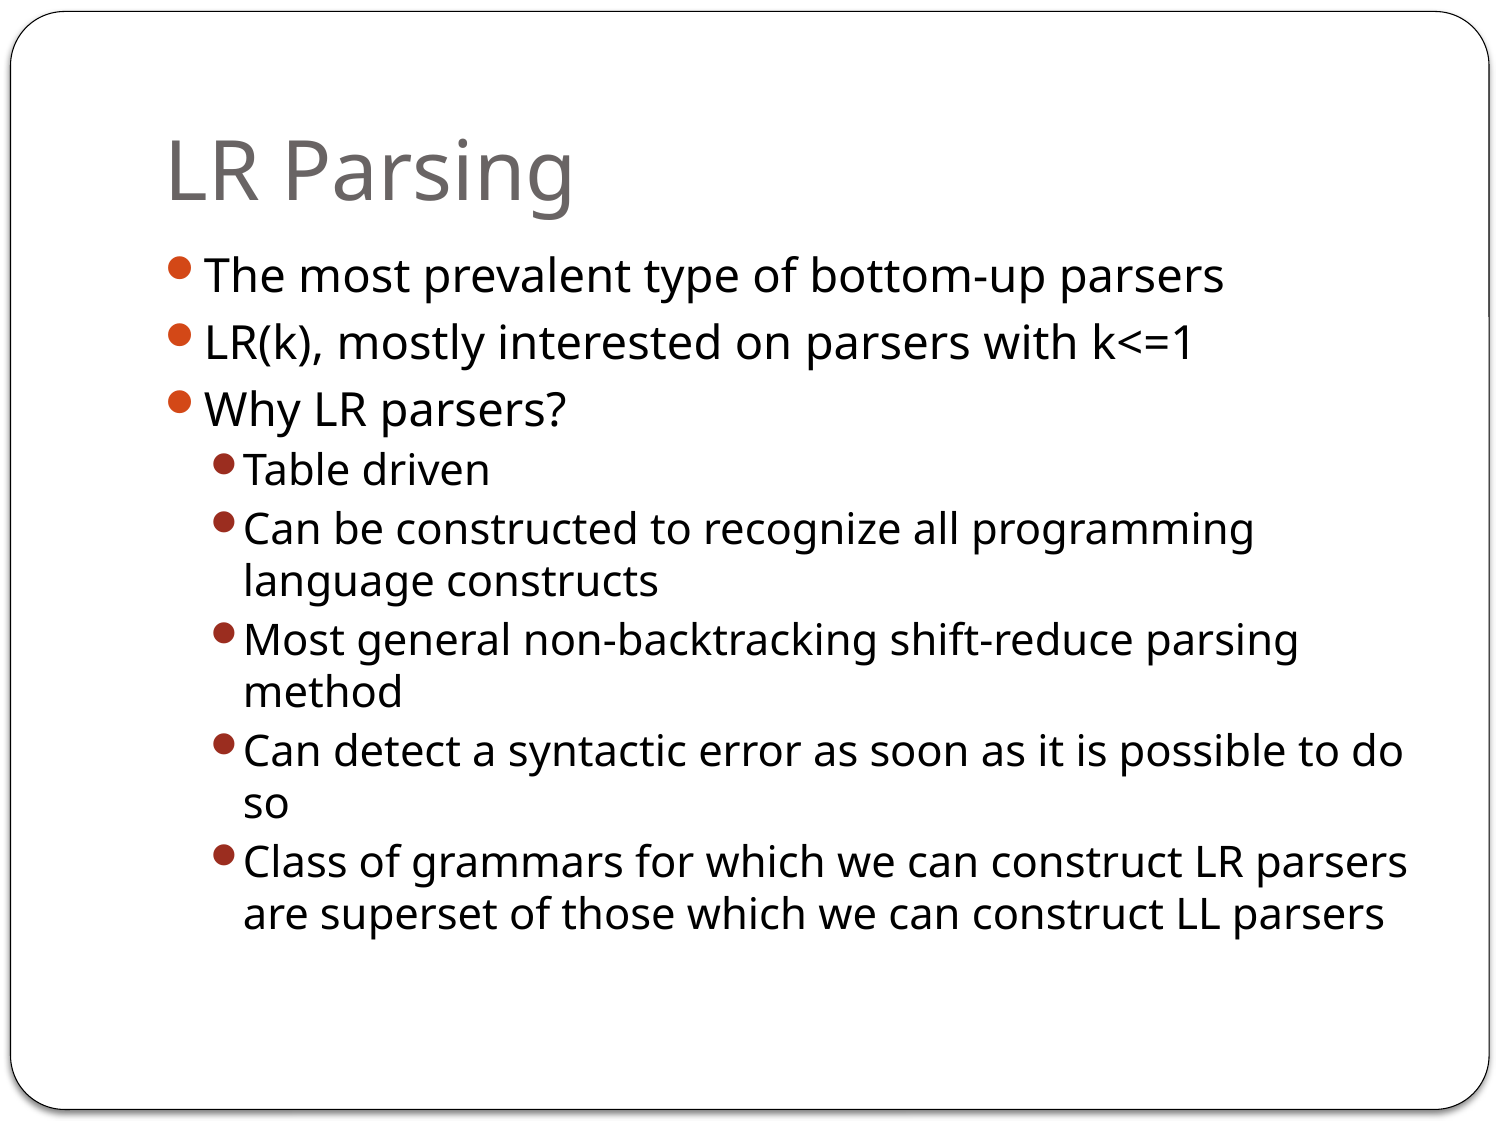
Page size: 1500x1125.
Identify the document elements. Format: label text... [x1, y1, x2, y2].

list The most prevalent type of bottom-up parsers LR(k), mostly interested on parsers with k<=1 Why LR parsers? Table driven Can be constructed to recognize all programming language constructs Most general non-backtracking shift-reduce parsing method Can detect a syntactic error as soon as it is possible to do so Class of grammars for which we can construct LR parsers are superset of those which we can construct LL parsers [150, 237, 1425, 988]
title LR Parsing [150, 45, 1425, 233]
